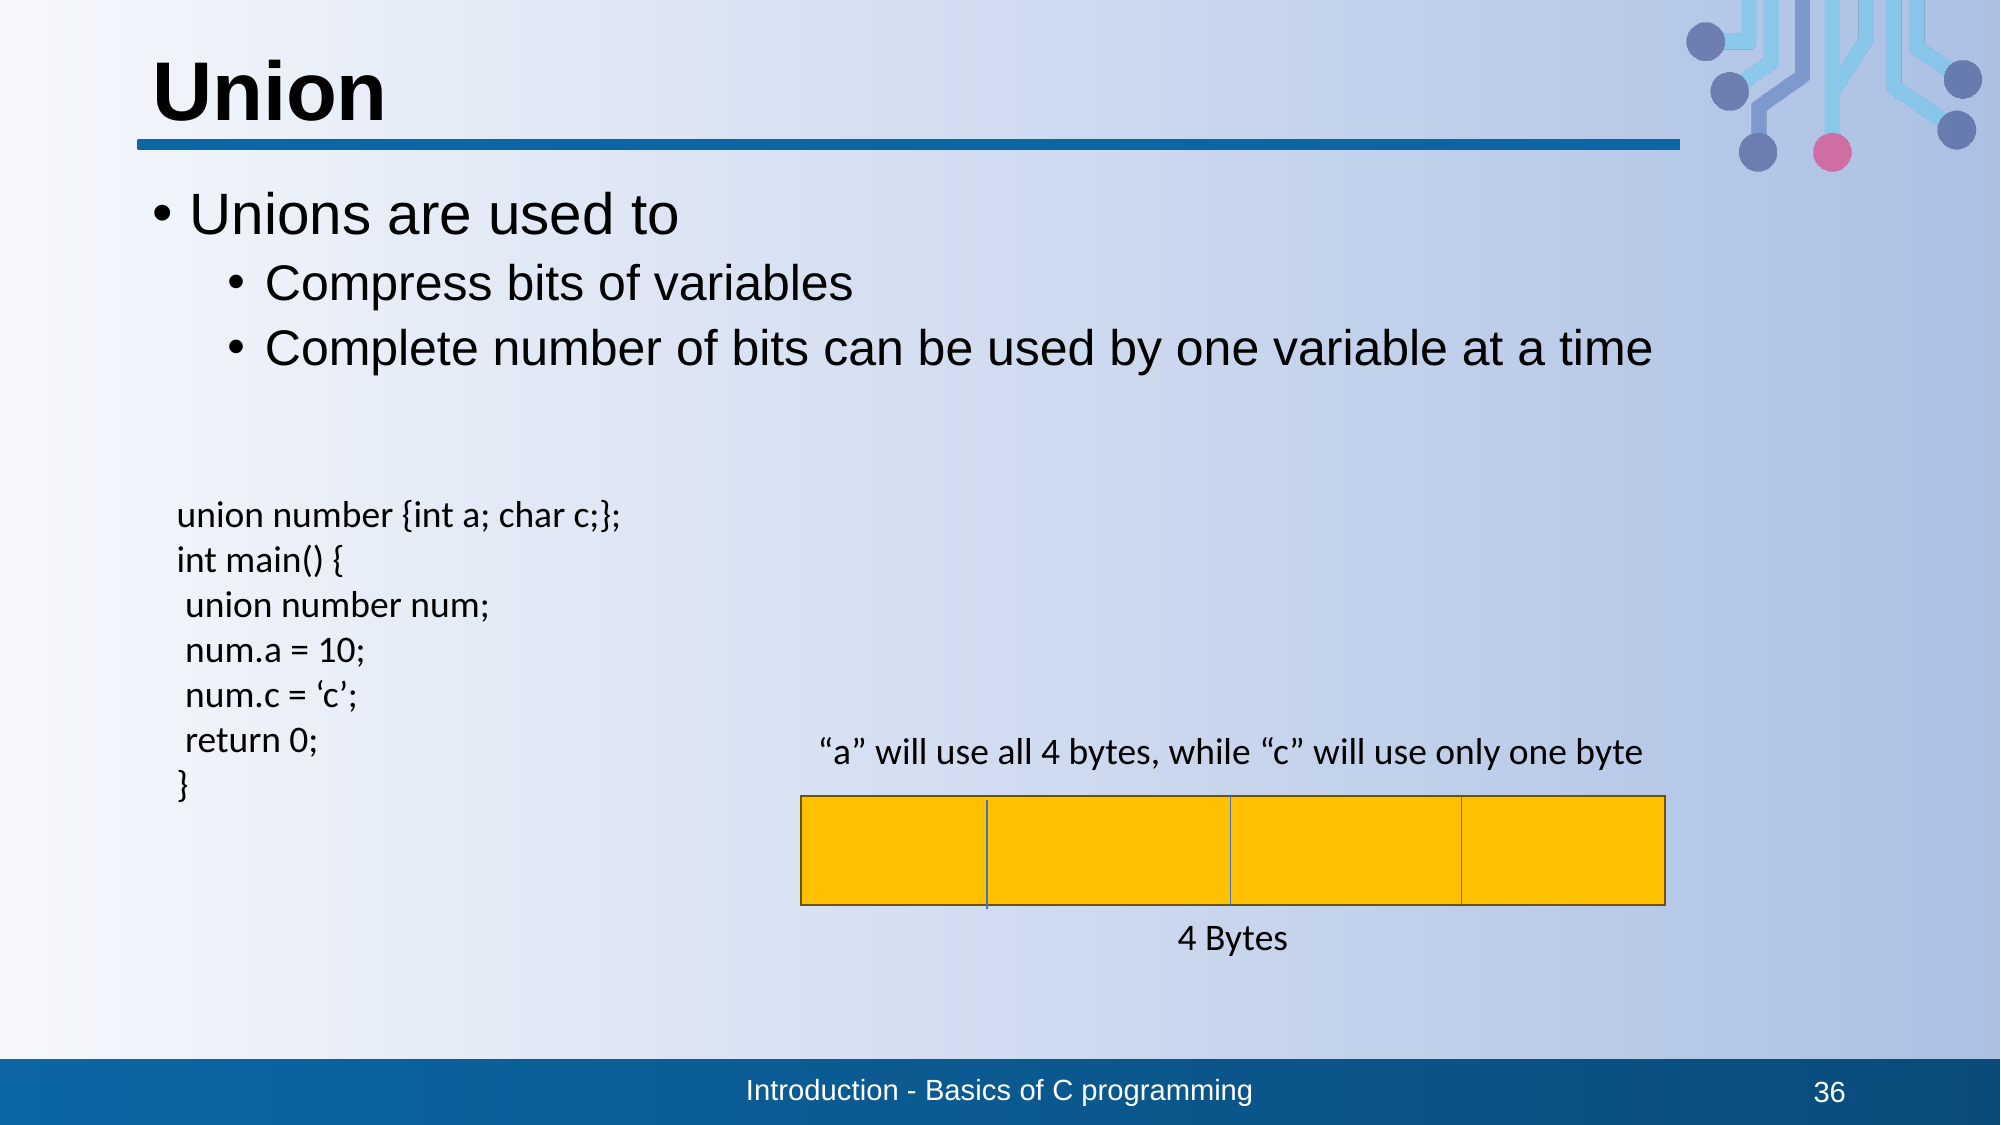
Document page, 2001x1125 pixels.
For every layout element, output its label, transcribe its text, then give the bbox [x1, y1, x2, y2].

text_box [1462, 795, 1666, 906]
picture [1663, 0, 2000, 204]
title Union [137, 17, 1863, 169]
slide_number 36 [1411, 1060, 1861, 1121]
text_box [1232, 795, 1461, 905]
text_box union number {int a; char c;}; int main() { union number num; num.a = 10; num.c = ‘c’; return 0; } [161, 482, 1839, 813]
list Unions are used to Compress bits of variables Complete number of bits can be used by one variable at a time [137, 176, 1863, 429]
text_box [800, 795, 1230, 905]
footer Introduction - Basics of C programming [662, 1059, 1338, 1119]
text_box 4 Bytes [800, 905, 1665, 966]
text_box “a” will use all 4 bytes, while “c” will use only one byte [798, 719, 1663, 780]
